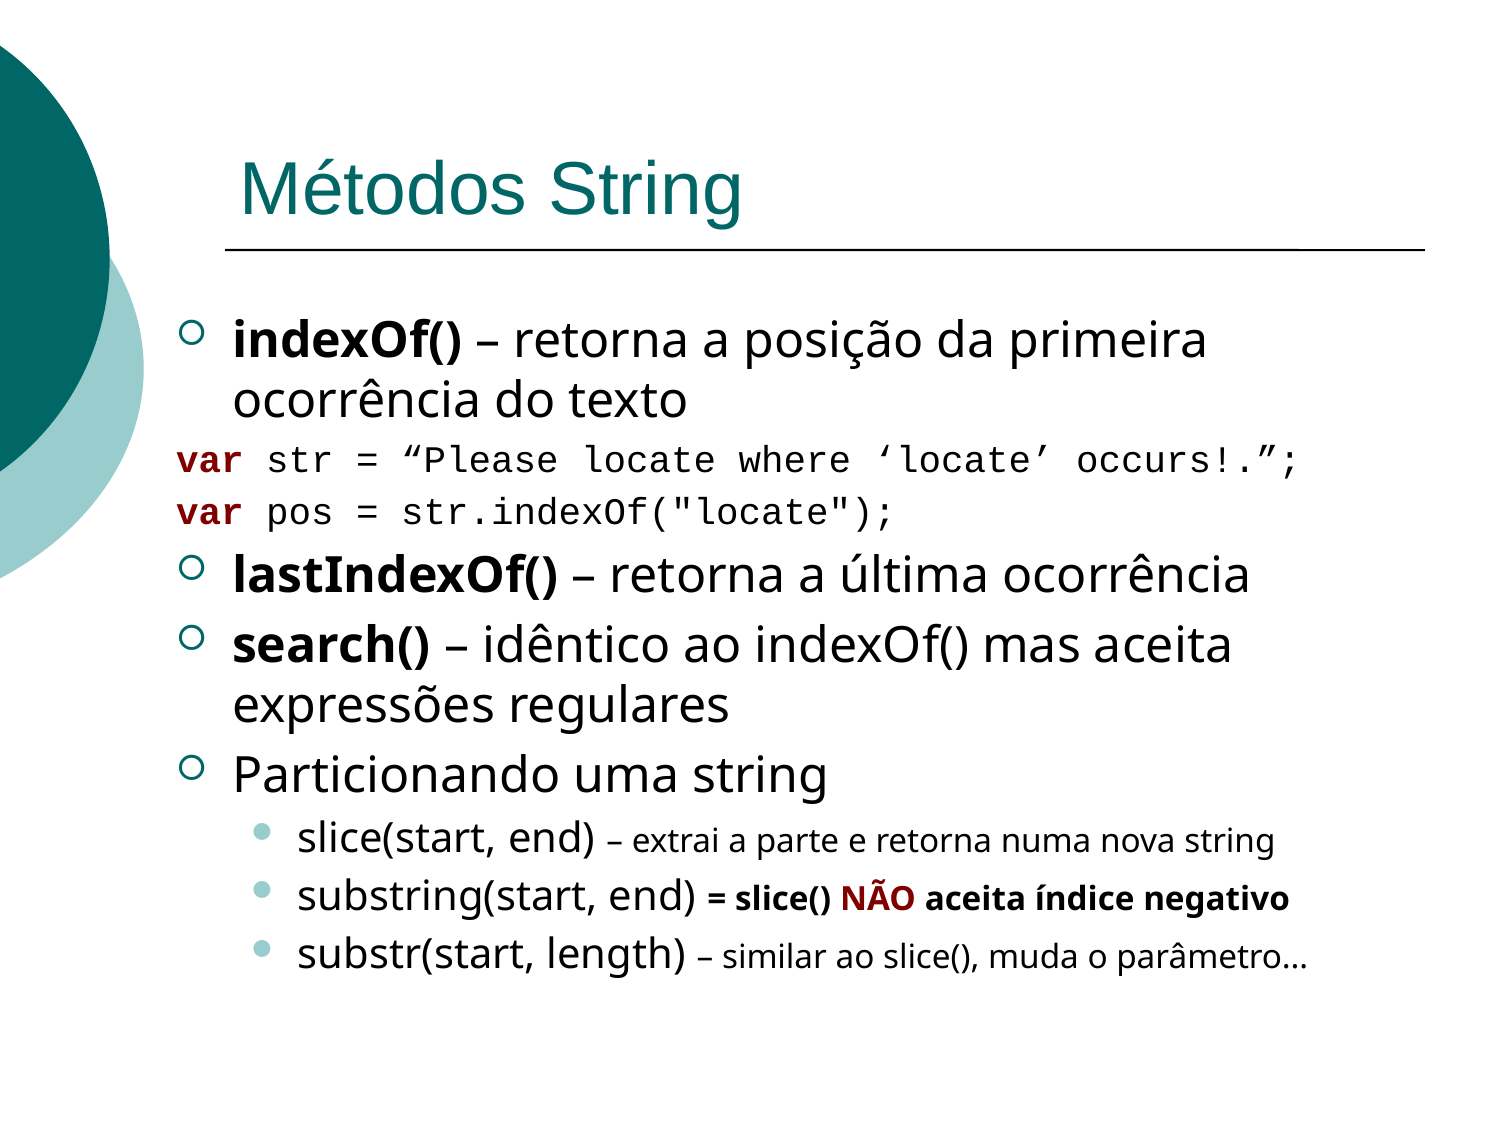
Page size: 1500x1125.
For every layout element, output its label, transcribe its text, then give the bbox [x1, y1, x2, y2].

title Métodos String [224, 49, 1425, 237]
list indexOf() – retorna a posição da primeira ocorrência do texto var str = “Please locate where ‘locate’ occurs!.”; var pos = str.indexOf("locate"); lastIndexOf() – retorna a última ocorrência search() – idêntico ao indexOf() mas aceita expressões regulares Particionando uma string slice(start, end) – extrai a parte e retorna numa nova string substring(start, end) = slice() NÃO aceita índice negativo substr(start, length) – similar ao slice(), muda o parâmetro… [161, 299, 1458, 1031]
